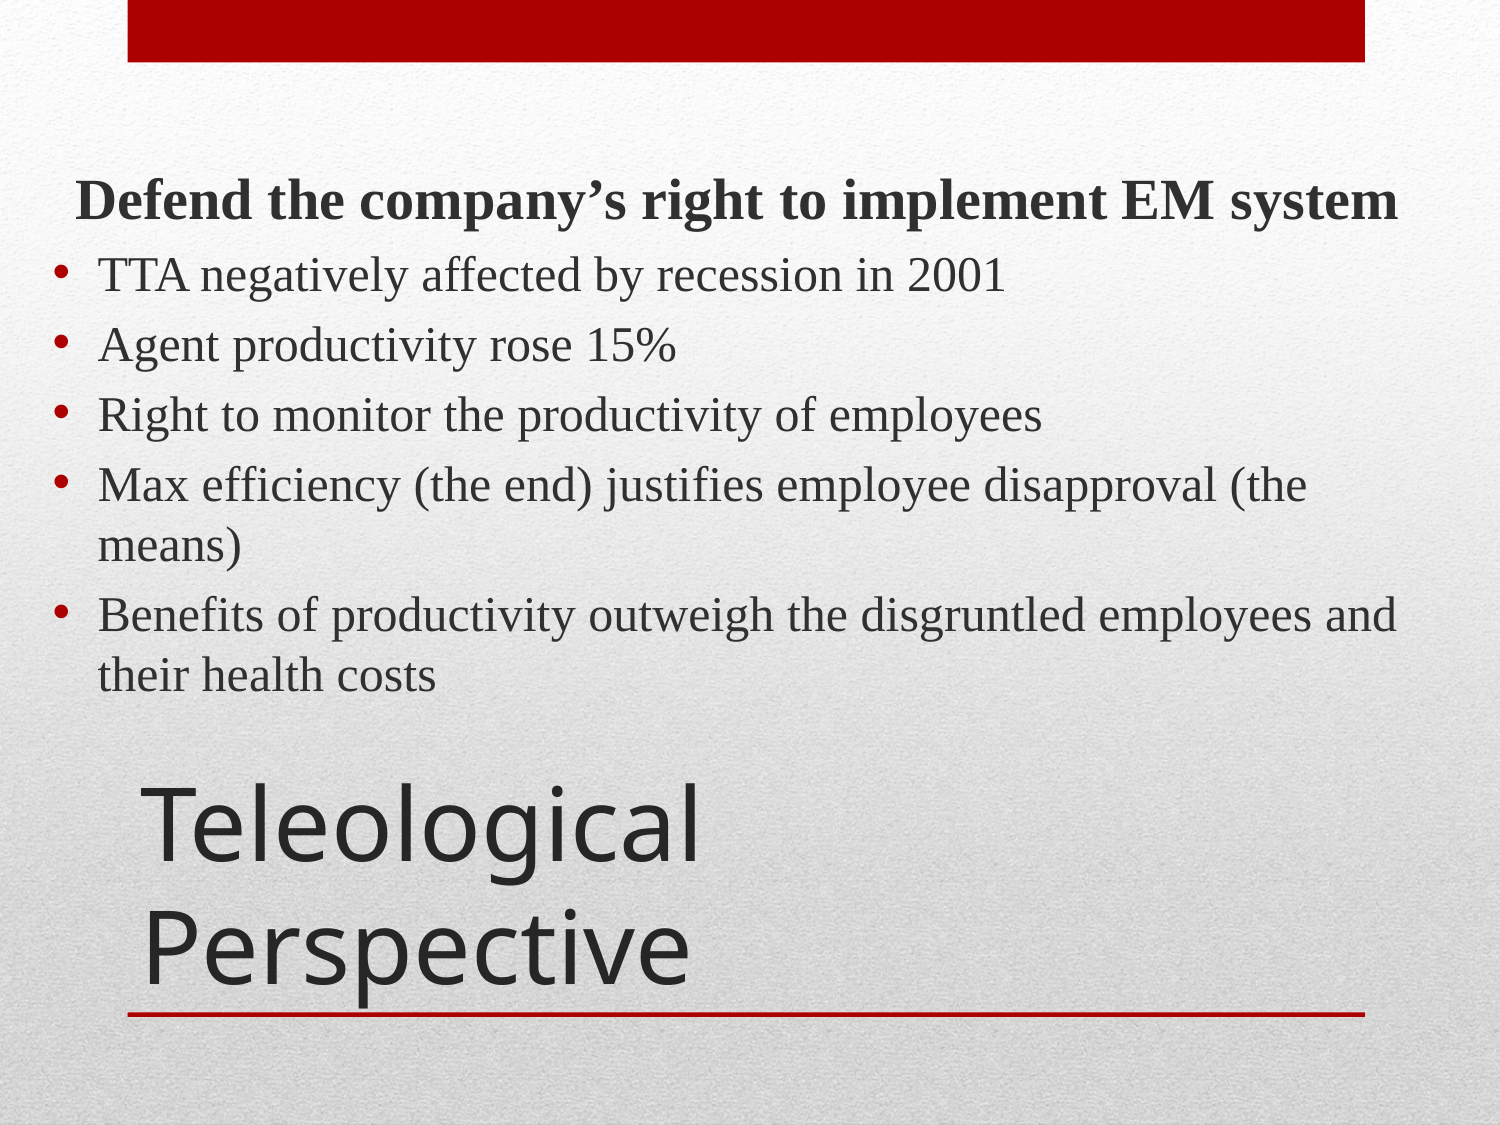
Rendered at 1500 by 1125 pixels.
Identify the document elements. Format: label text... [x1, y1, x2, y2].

title Teleological Perspective [125, 750, 1238, 1013]
list Defend the company’s right to implement EM system TTA negatively affected by recession in 2001 Agent productivity rose 15% Right to monitor the productivity of employees Max efficiency (the end) justifies employee disapproval (the means) Benefits of productivity outweigh the disgruntled employees and their health costs [37, 112, 1438, 750]
